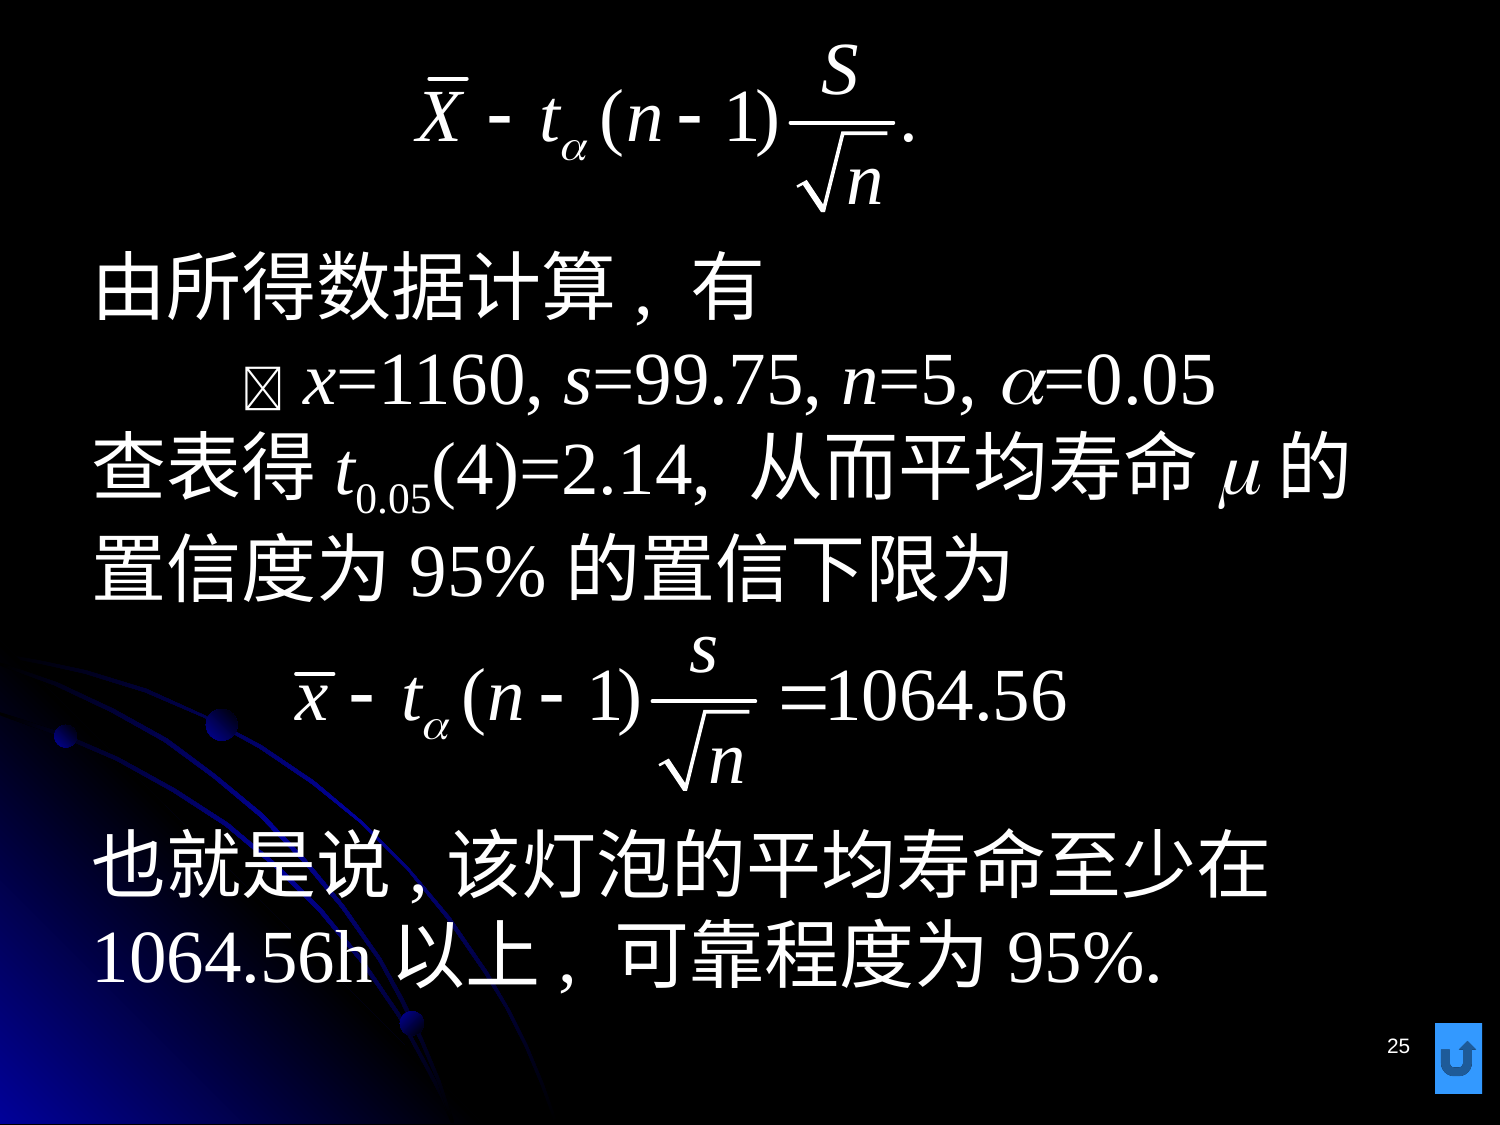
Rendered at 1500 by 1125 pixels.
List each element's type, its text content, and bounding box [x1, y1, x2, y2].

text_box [407, 30, 916, 217]
text_box 也就是说,该灯泡的平均寿命至少在1064.56h以上, 可靠程度为95%. [76, 810, 1400, 1006]
title 由所得数据计算, 有 x=1160, s=99.75, n=5, a=0.05 查表得t0.05(4)=2.14, 从而平均寿命m的置信度为95%的置信下限为 [76, 231, 1427, 634]
slide_number 25 [1074, 1025, 1425, 1100]
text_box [289, 609, 1071, 795]
